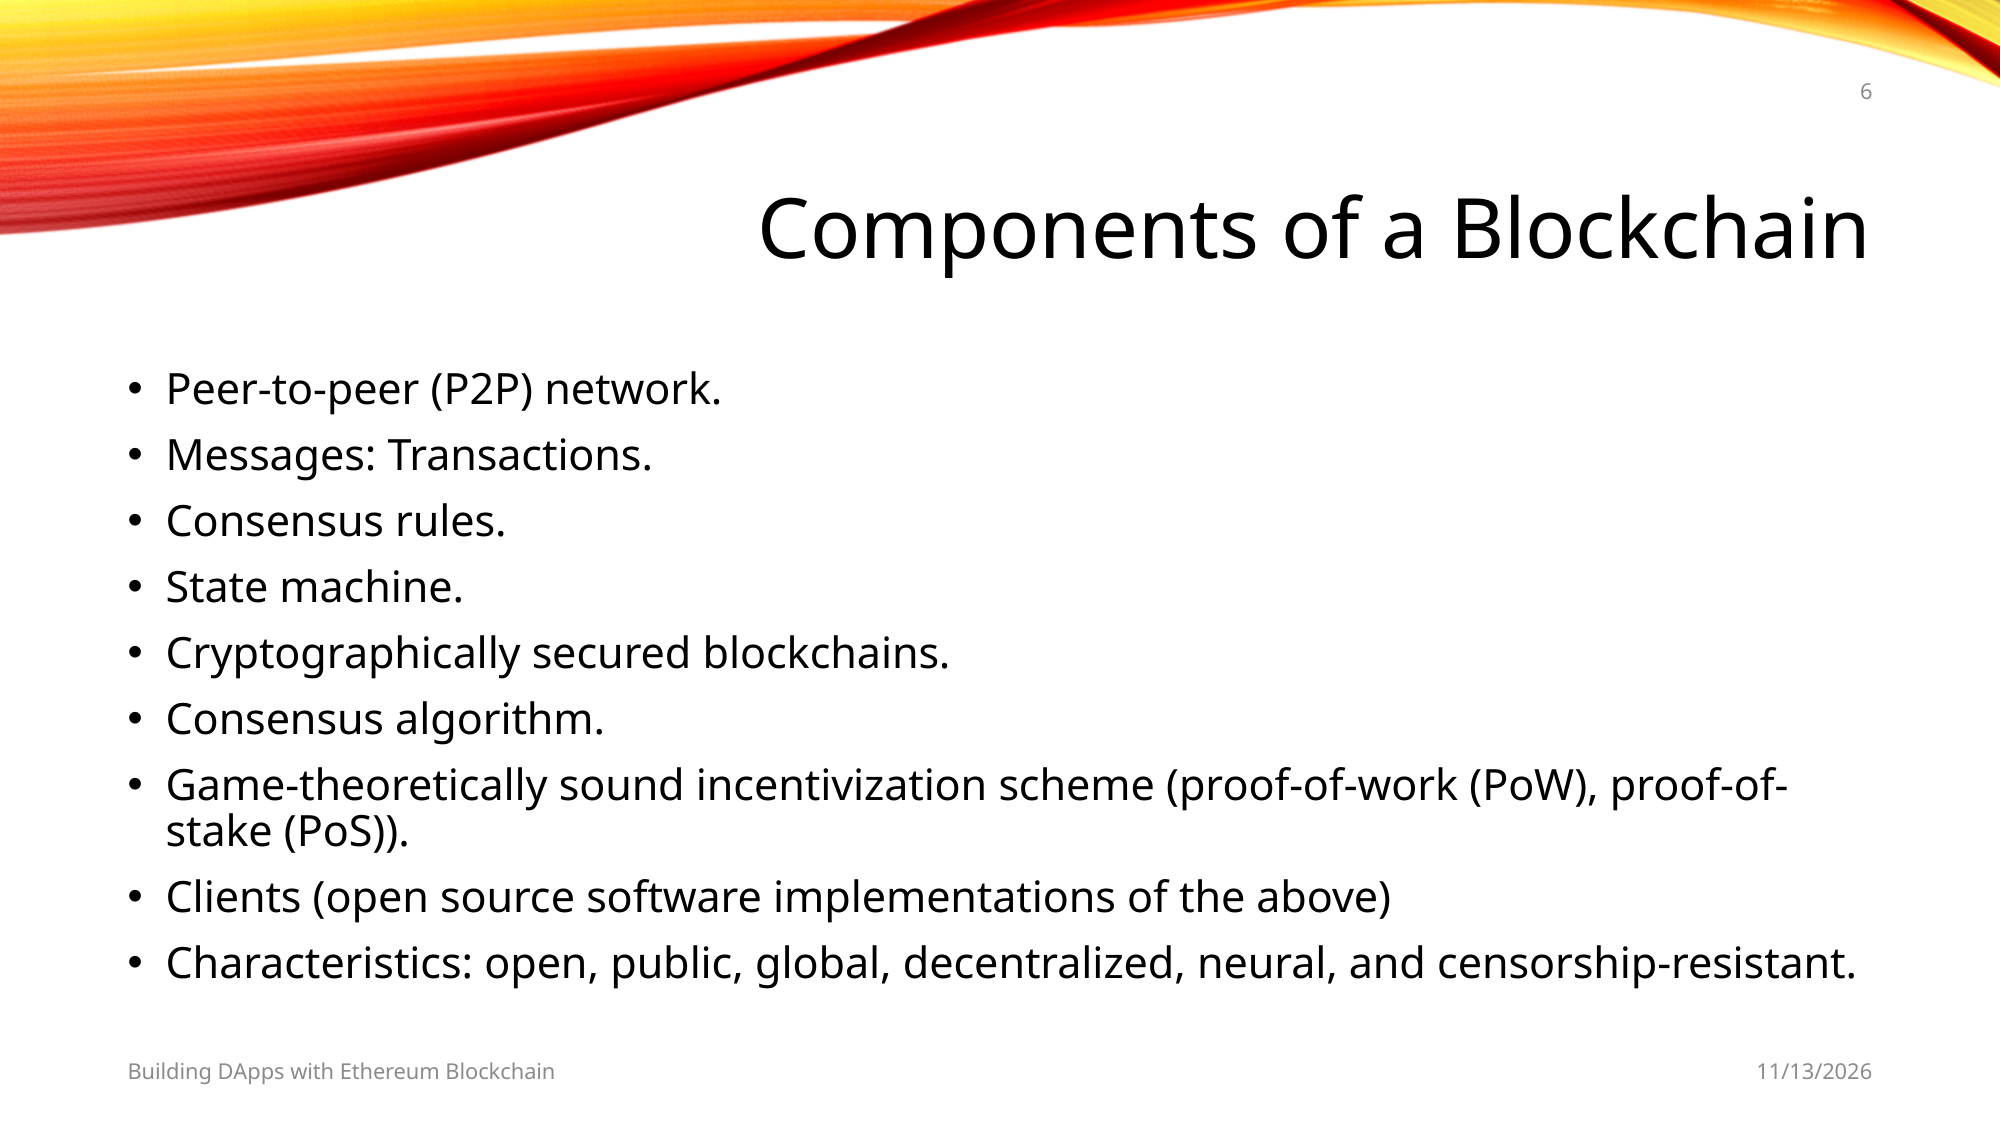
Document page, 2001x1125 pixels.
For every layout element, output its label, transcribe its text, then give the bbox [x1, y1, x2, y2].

picture [0, 0, 2000, 237]
title Components of a Blockchain [474, 125, 1888, 338]
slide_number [1410, 1042, 1888, 1103]
slide_number 6 [1437, 62, 1888, 123]
footer Building DApps with Ethereum Blockchain [112, 1042, 1388, 1103]
list Peer-to-peer (P2P) network. Messages: Transactions. Consensus rules. State machine. Cryptographically secured blockchains. Consensus algorithm. Game-theoretically sound incentivization scheme (proof-of-work (PoW), proof-of-stake (PoS)). Clients (open source software implementations of the above) Characteristics: open, public, global, decentralized, neural, and censorship-resistant. [112, 360, 1888, 1021]
